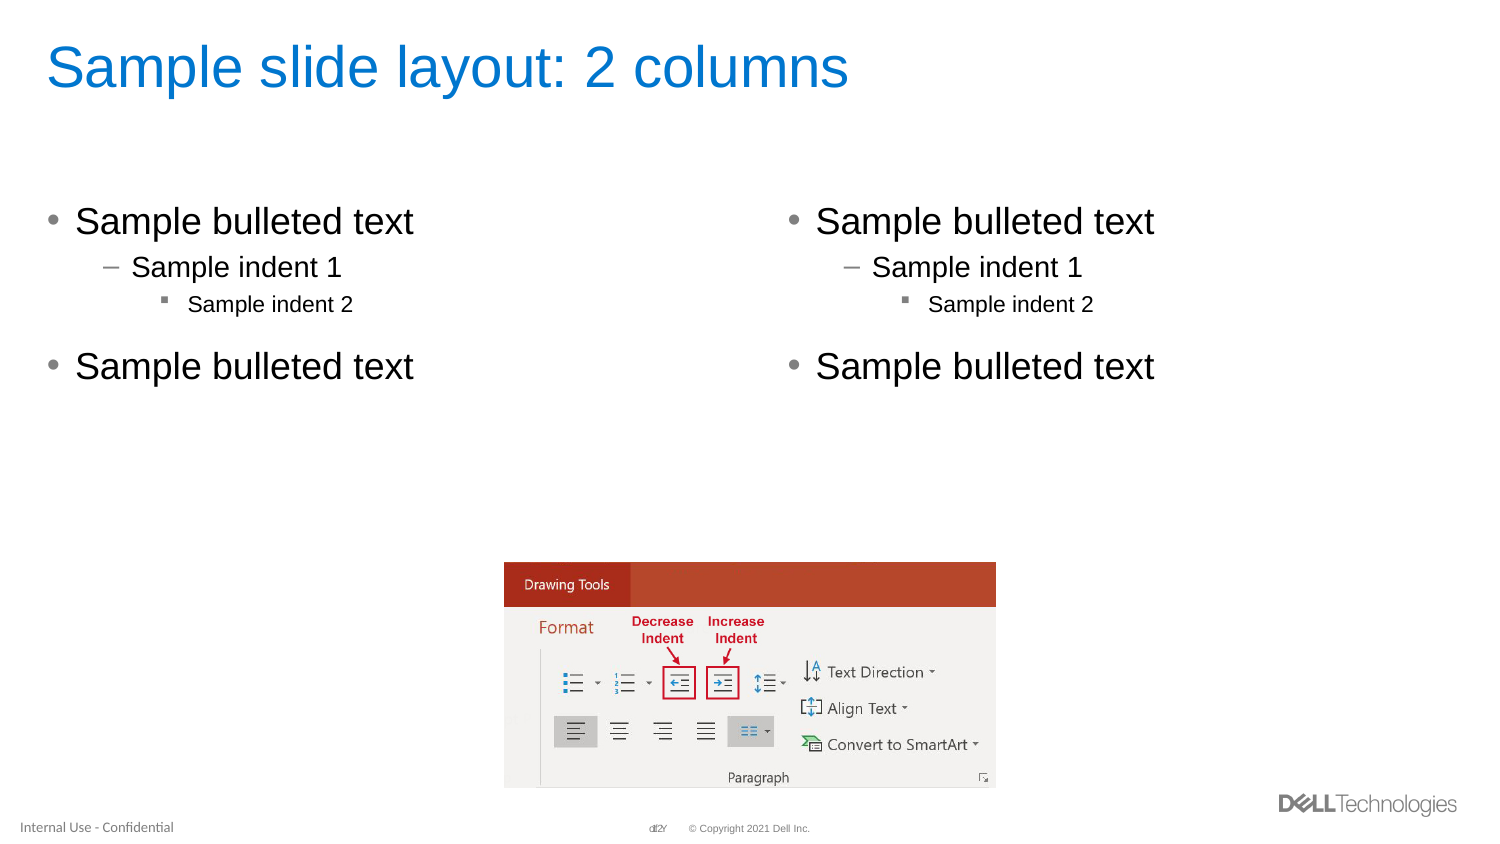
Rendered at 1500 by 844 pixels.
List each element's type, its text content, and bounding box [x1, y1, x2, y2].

picture [1279, 793, 1457, 817]
picture [504, 562, 996, 788]
title Sample slide layout: 2 columns [46, 37, 1454, 102]
list Sample bulleted text Sample indent 1 Sample indent 2 Sample bulleted text [787, 196, 1454, 741]
list Sample bulleted text Sample indent 1 Sample indent 2 Sample bulleted text [46, 196, 713, 741]
